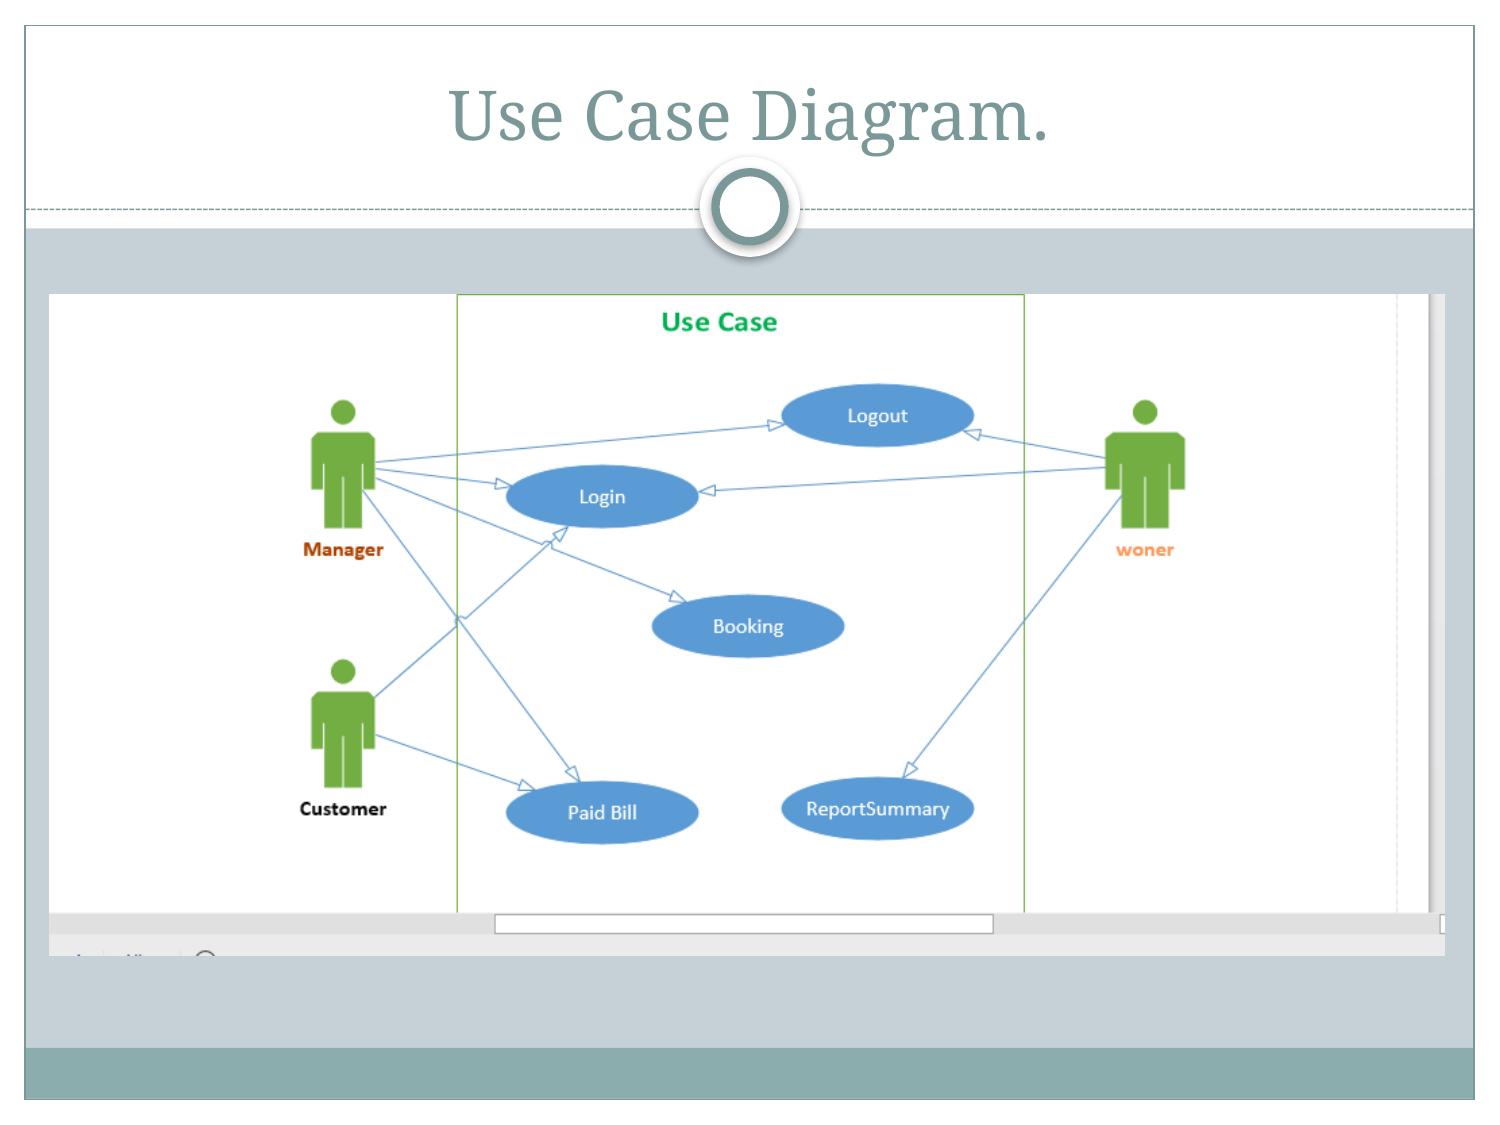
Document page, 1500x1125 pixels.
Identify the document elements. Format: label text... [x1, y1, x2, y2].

title Use Case Diagram. [49, 37, 1450, 162]
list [49, 294, 1445, 957]
